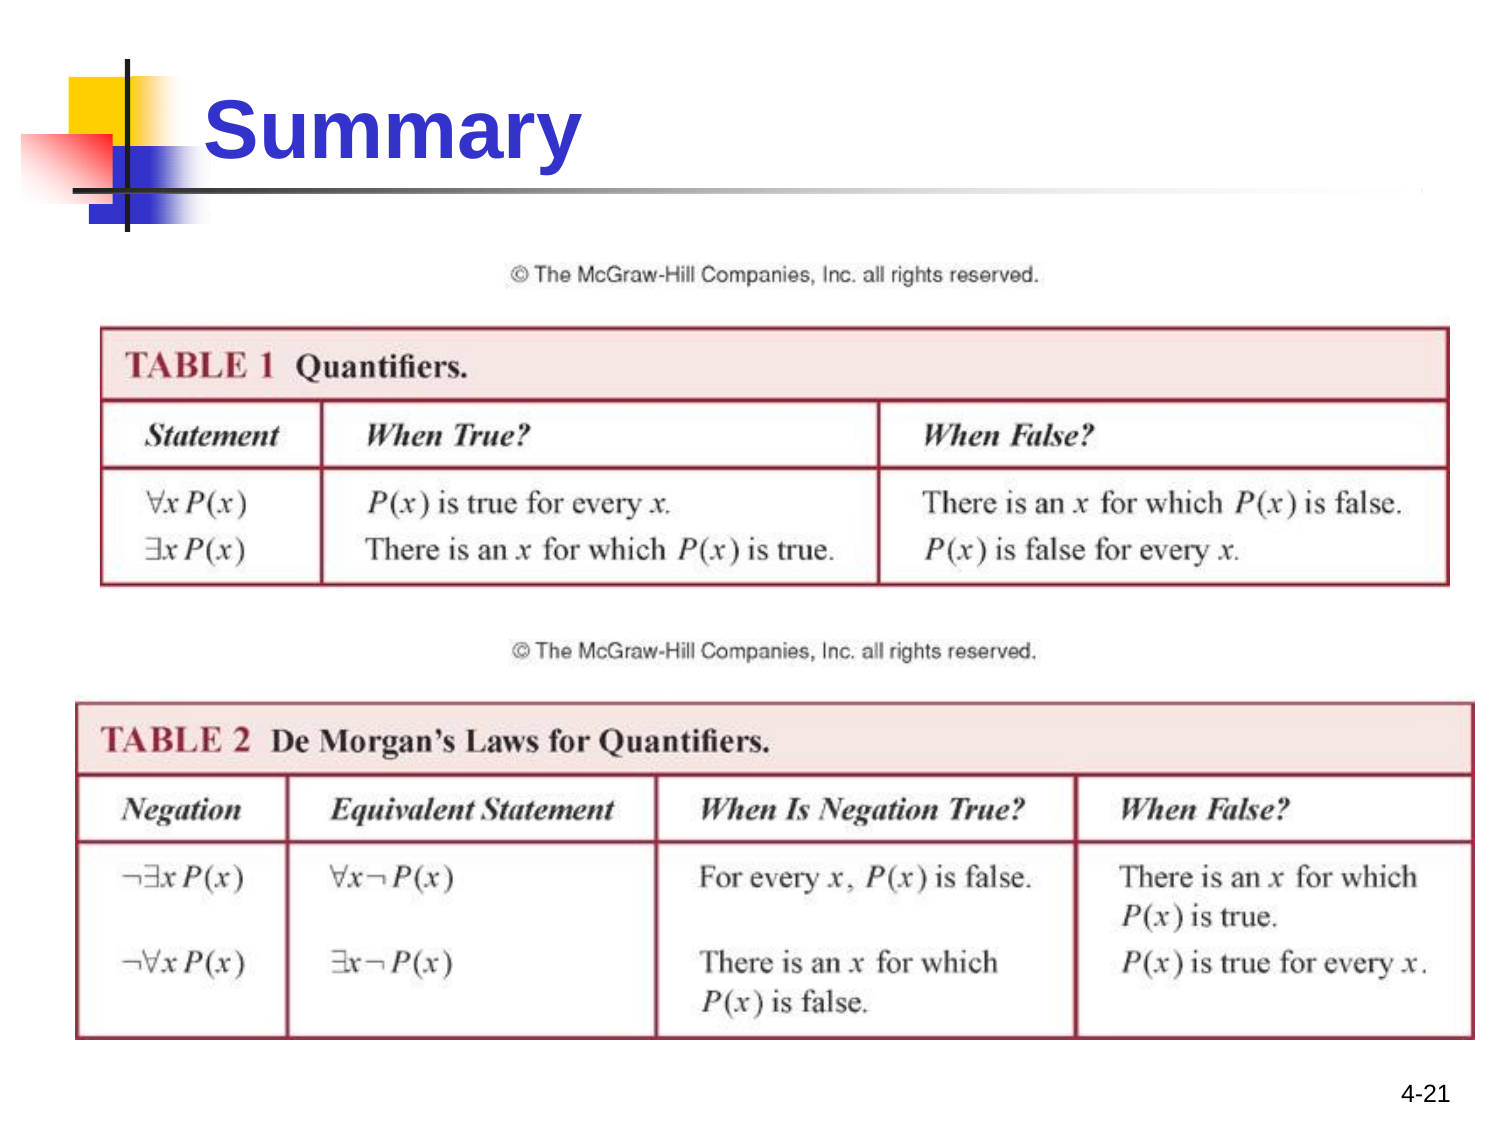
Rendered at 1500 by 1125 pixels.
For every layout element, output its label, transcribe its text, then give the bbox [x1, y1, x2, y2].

text_box [75, 639, 1475, 1040]
title Summary [201, 73, 586, 262]
picture [586, 188, 1423, 194]
picture [20, 76, 201, 224]
slide_number 4-21 [1399, 1077, 1458, 1125]
text_box [99, 262, 1450, 589]
